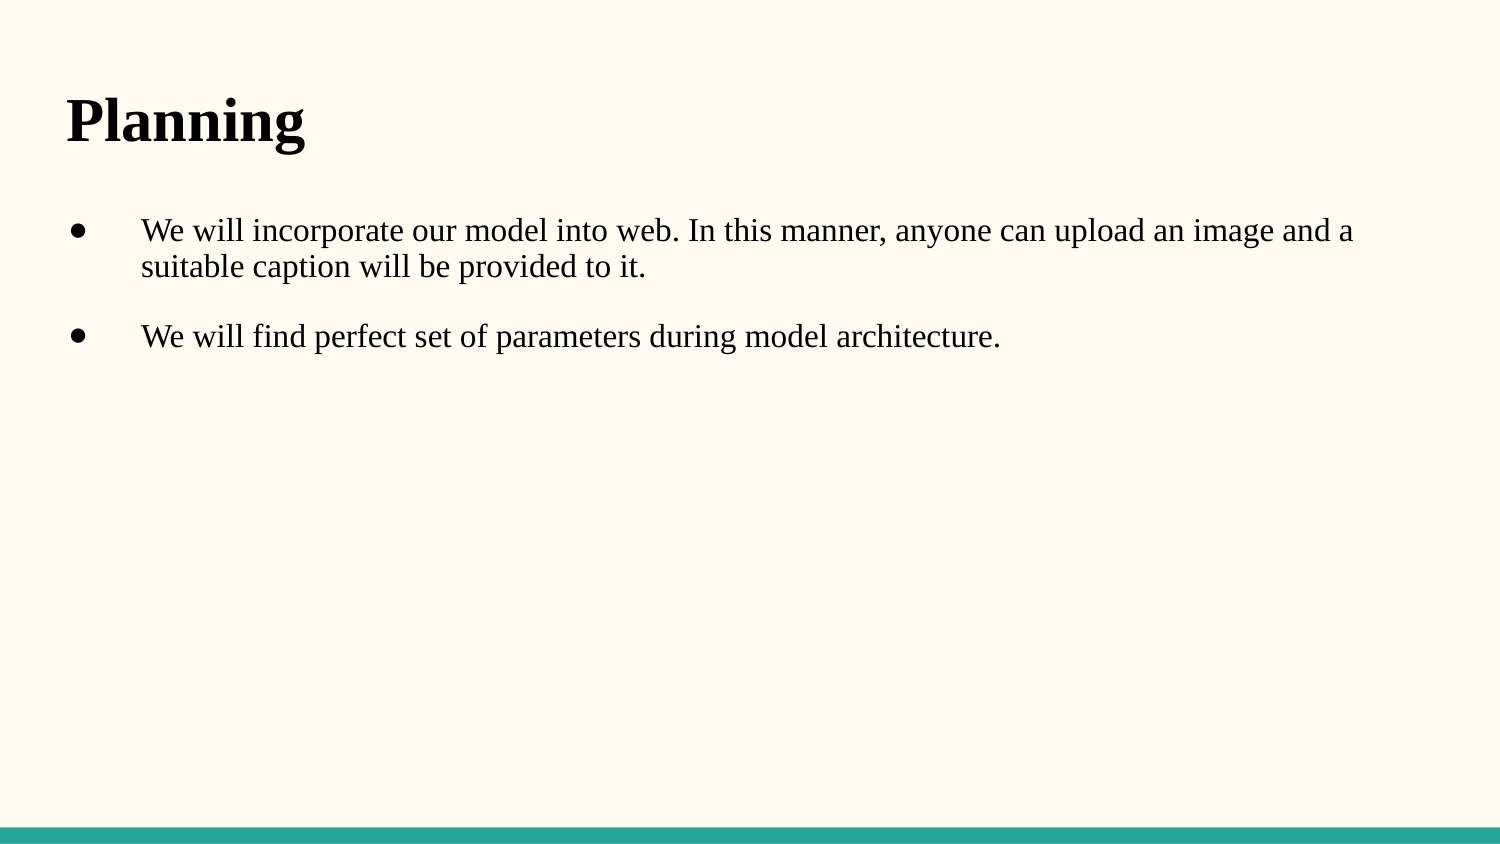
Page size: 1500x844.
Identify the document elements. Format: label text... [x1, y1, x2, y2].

title Planning [51, 72, 1449, 174]
list We will incorporate our model into web. In this manner, anyone can upload an image and a suitable caption will be provided to it. We will find perfect set of parameters during model architecture. [51, 198, 1449, 756]
